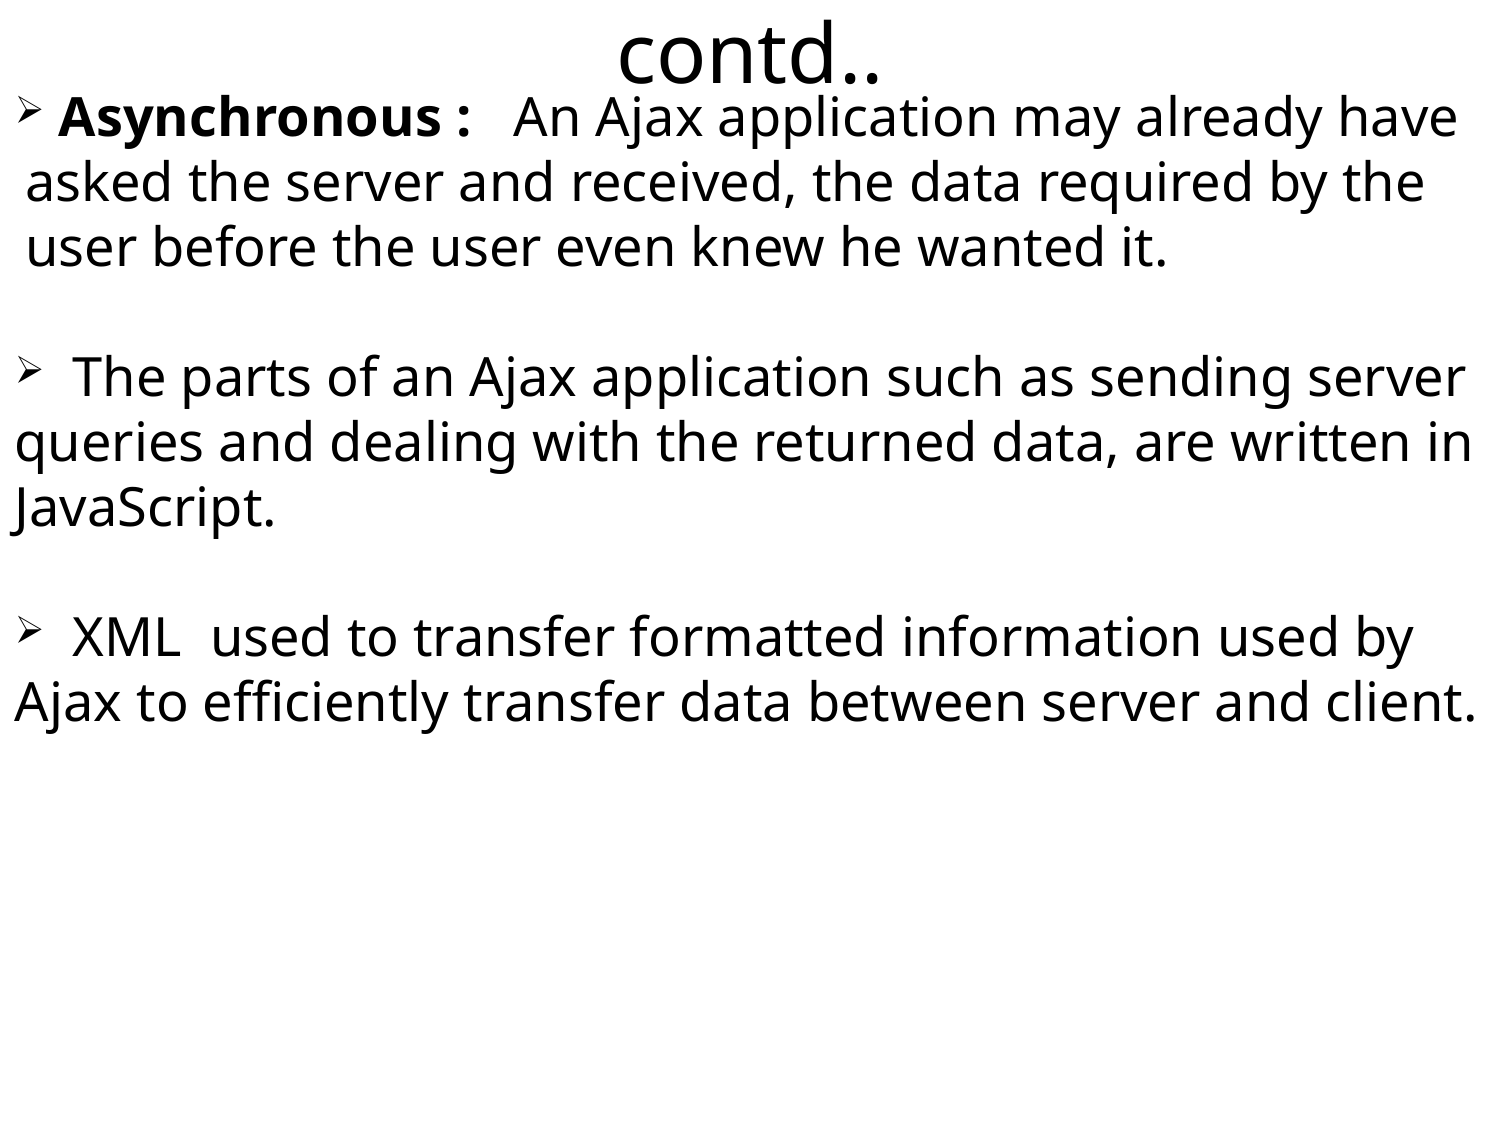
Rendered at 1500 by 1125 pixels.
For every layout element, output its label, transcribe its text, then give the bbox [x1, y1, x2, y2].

text_box contd.. [0, 12, 1500, 75]
text_box Asynchronous : An Ajax application may already have asked the server and received, the data required by the user before the user even knew he wanted it. The parts of an Ajax application such as sending server queries and dealing with the returned data, are written in JavaScript. XML used to transfer formatted information used by Ajax to efficiently transfer data between server and client. [0, 75, 1500, 1125]
